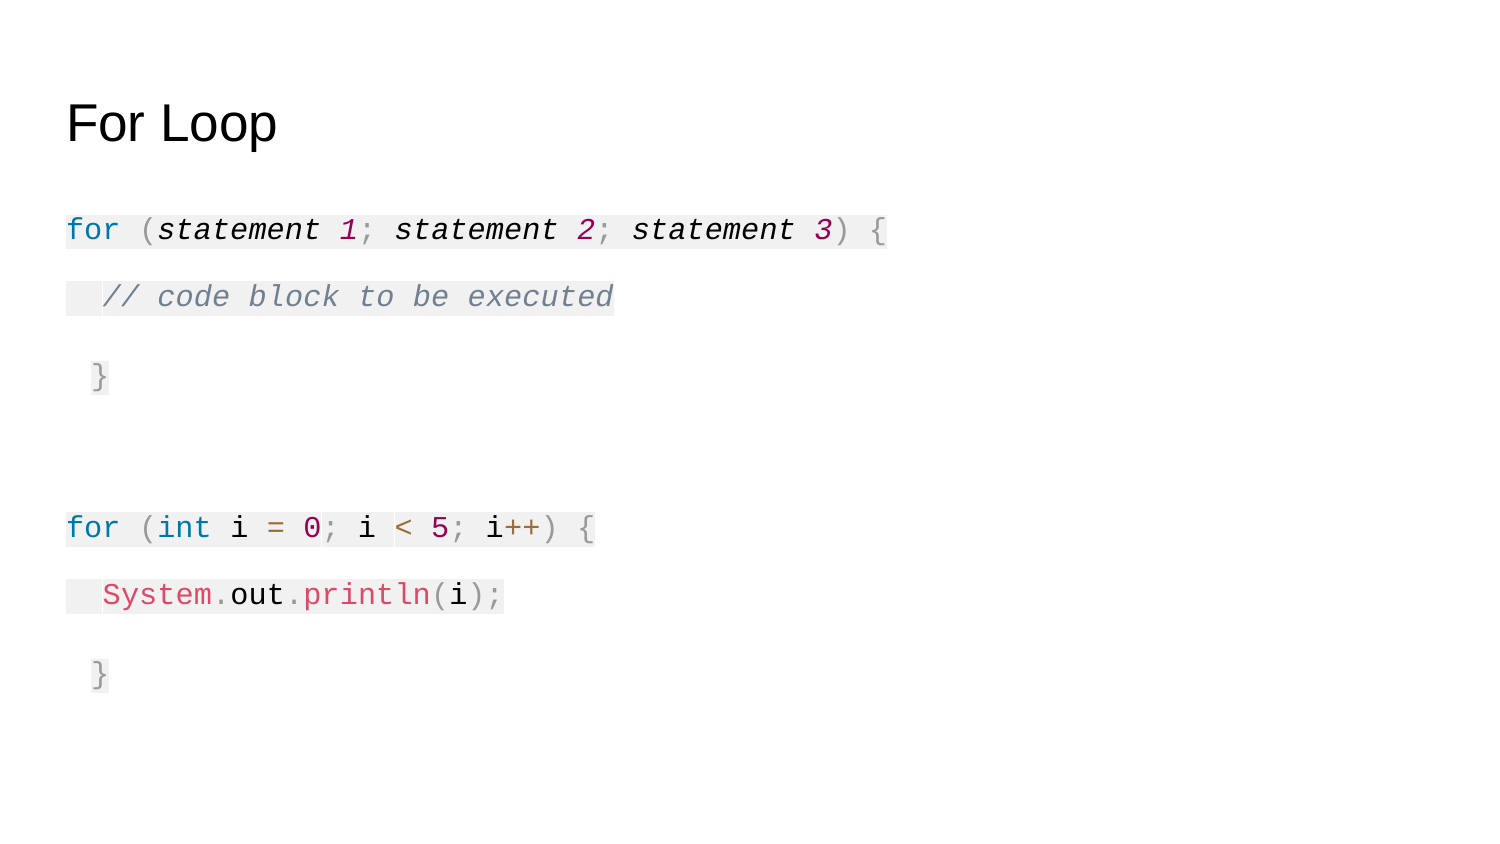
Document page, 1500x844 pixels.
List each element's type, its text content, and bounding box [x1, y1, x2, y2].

list for (statement 1; statement 2; statement 3) { // code block to be executed } for (int i = 0; i < 5; i++) { System.out.println(i); } [51, 189, 1449, 750]
title For Loop [51, 72, 1449, 167]
